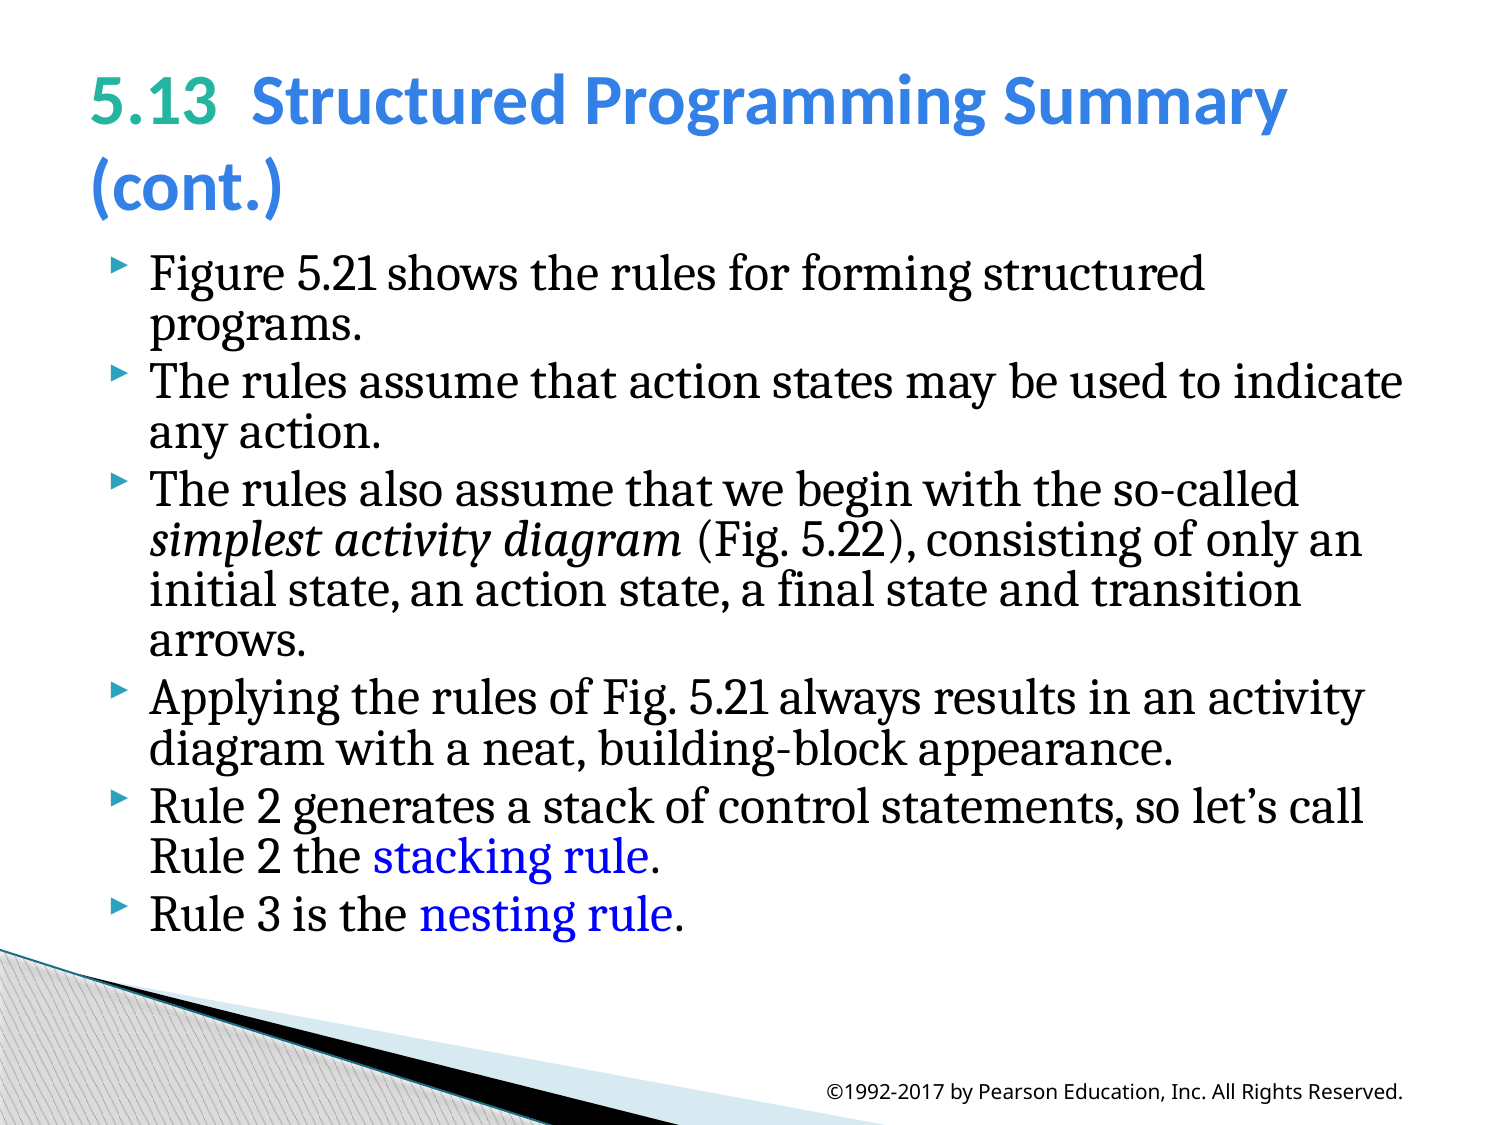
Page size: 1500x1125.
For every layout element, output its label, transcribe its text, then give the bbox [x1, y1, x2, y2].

list Figure 5.21 shows the rules for forming structured programs. The rules assume that action states may be used to indicate any action. The rules also assume that we begin with the so-called simplest activity diagram (Fig. 5.22), consisting of only an initial state, an action state, a final state and transition arrows. Applying the rules of Fig. 5.21 always results in an activity diagram with a neat, building-block appearance. Rule 2 generates a stack of control statements, so let’s call Rule 2 the stacking rule. Rule 3 is the nesting rule. [75, 242, 1425, 986]
footer ©1992-2017 by Pearson Education, Inc. All Rights Reserved. [650, 1051, 1419, 1112]
title 5.13 Structured Programming Summary (cont.) [75, 45, 1425, 233]
